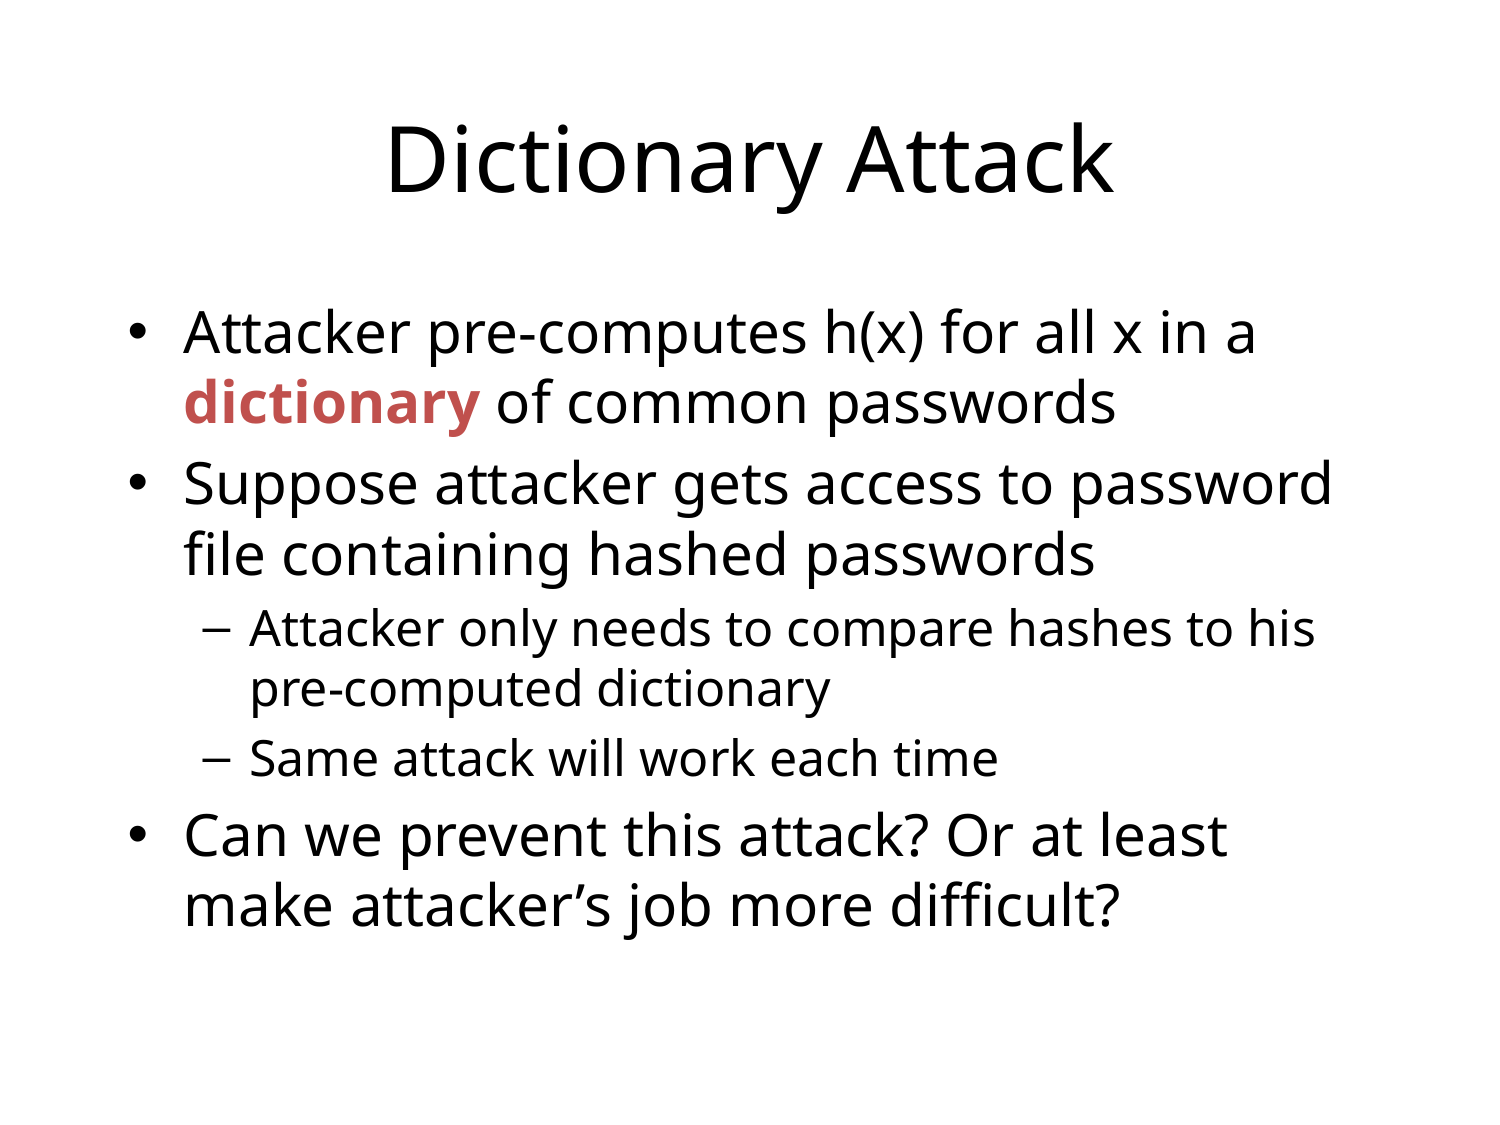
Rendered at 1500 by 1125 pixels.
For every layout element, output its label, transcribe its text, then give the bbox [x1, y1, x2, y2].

title Dictionary Attack [112, 62, 1388, 250]
list Attacker pre-computes h(x) for all x in a dictionary of common passwords Suppose attacker gets access to password file containing hashed passwords Attacker only needs to compare hashes to his pre-computed dictionary Same attack will work each time Can we prevent this attack? Or at least make attacker’s job more difficult? [112, 287, 1388, 1000]
